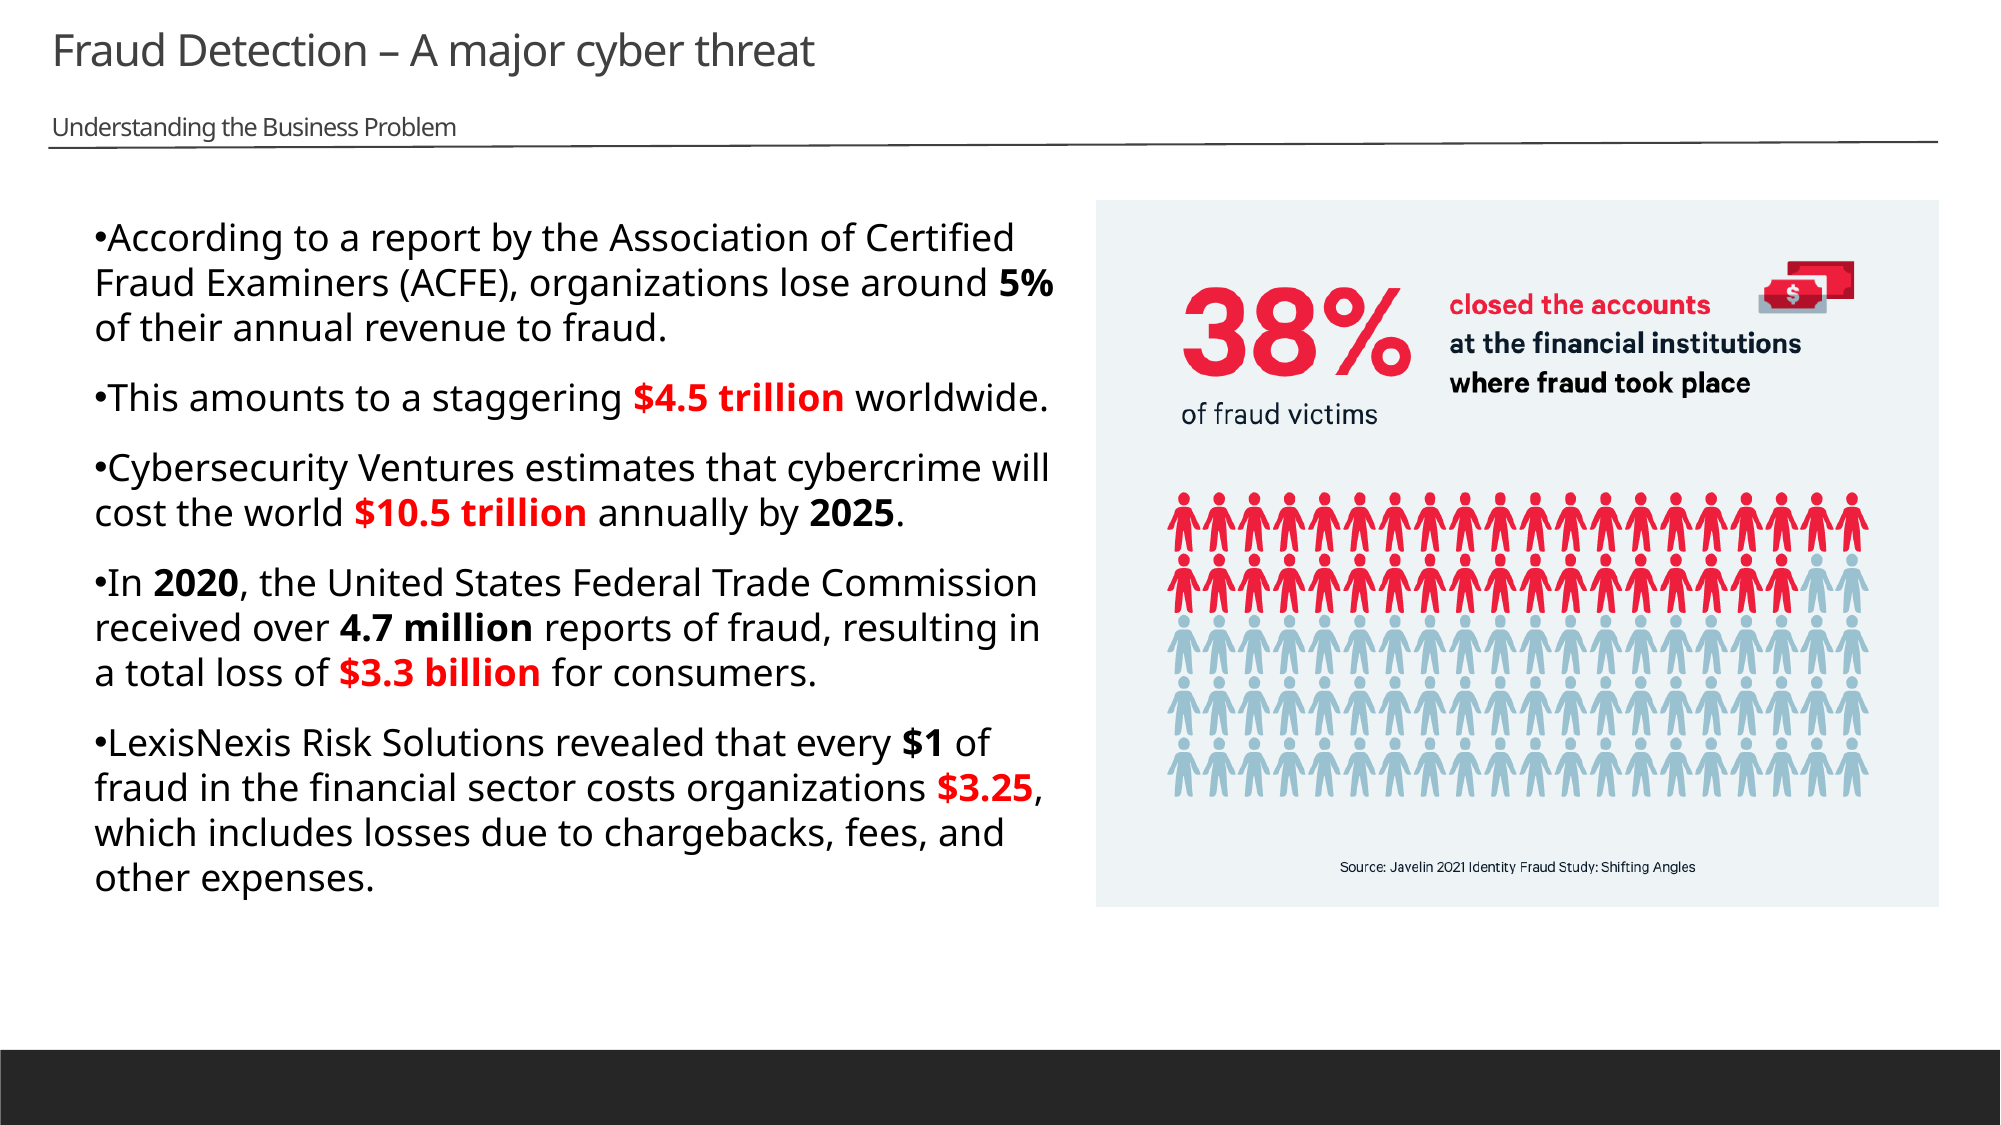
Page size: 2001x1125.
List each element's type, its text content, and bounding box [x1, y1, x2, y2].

text_box According to a report by the Association of Certified Fraud Examiners (ACFE), organizations lose around 5% of their annual revenue to fraud. This amounts to a staggering $4.5 trillion worldwide. Cybersecurity Ventures estimates that cybercrime will cost the world $10.5 trillion annually by 2025. In 2020, the United States Federal Trade Commission received over 4.7 million reports of fraud, resulting in a total loss of $3.3 billion for consumers. LexisNexis Risk Solutions revealed that every $1 of fraud in the financial sector costs organizations $3.25, which includes losses due to chargebacks, fees, and other expenses. [79, 206, 1078, 907]
picture [1095, 200, 1939, 908]
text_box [48, 141, 1939, 149]
text_box Fraud Detection – A major cyber threat Understanding the Business Problem [36, 15, 1676, 151]
